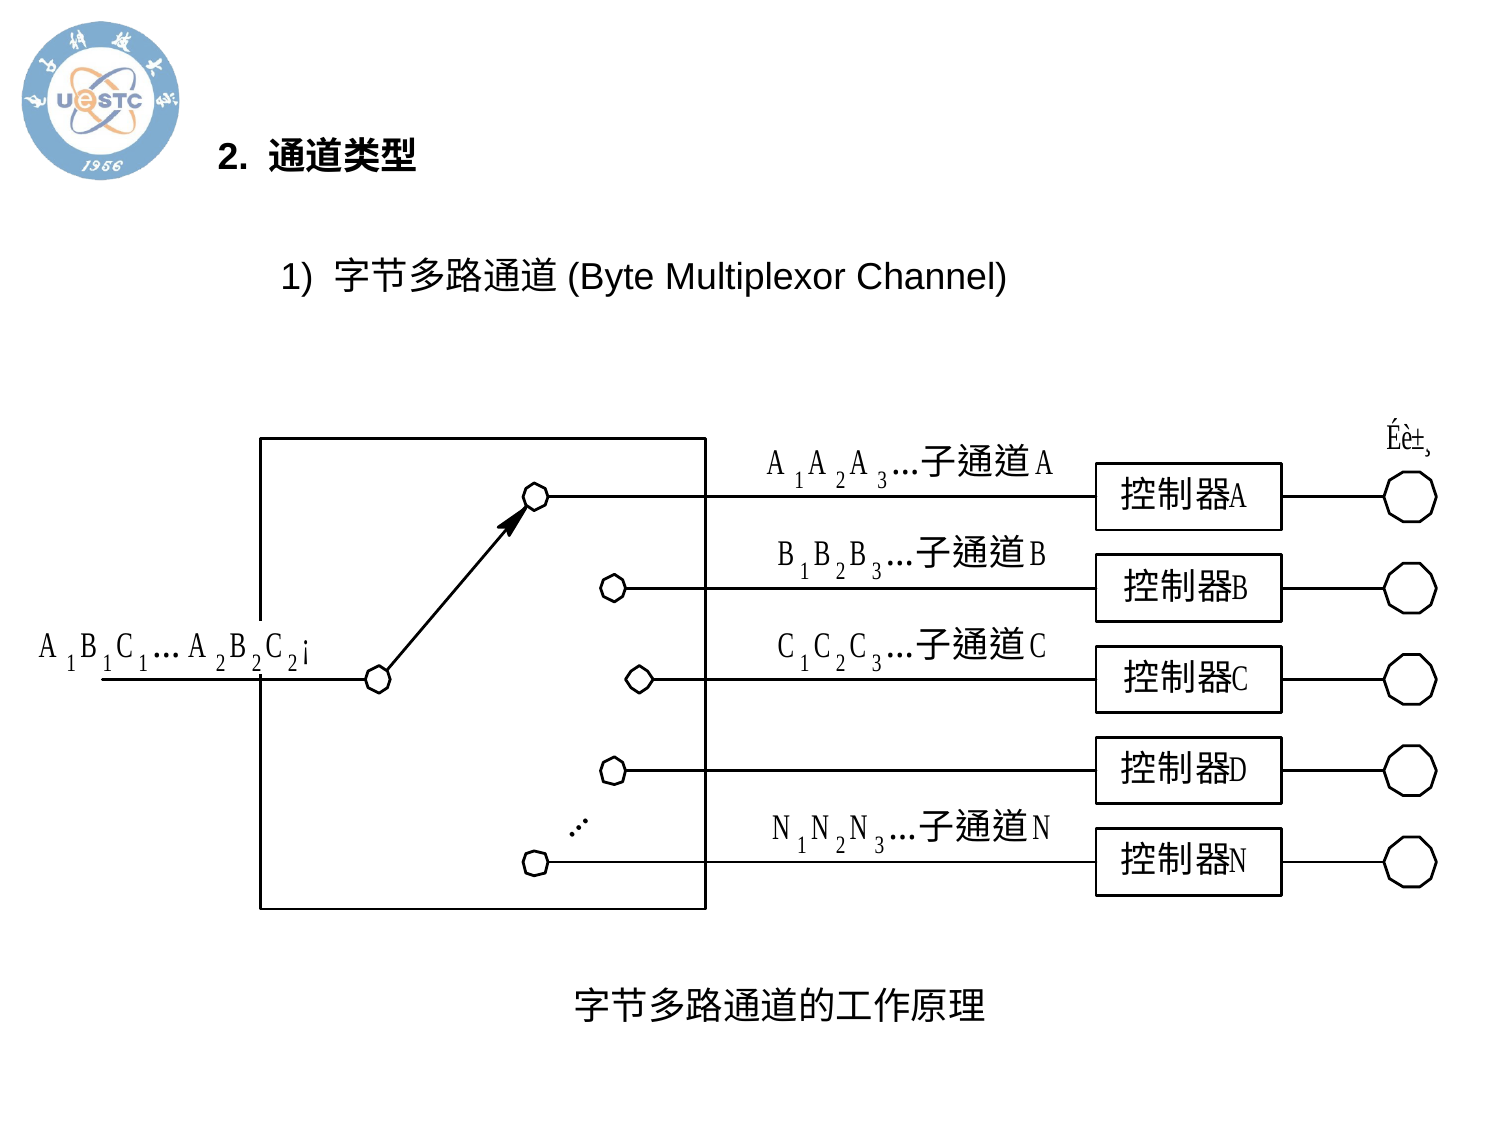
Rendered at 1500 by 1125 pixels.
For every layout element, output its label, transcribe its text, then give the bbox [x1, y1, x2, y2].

text_box 字节多路通道的工作原理 [558, 974, 1010, 1035]
text_box 2. 通道类型 [202, 124, 442, 185]
picture [0, 0, 200, 200]
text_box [0, 399, 1500, 921]
text_box 1) 字节多路通道(Byte Multiplexor Channel) [265, 244, 1034, 304]
